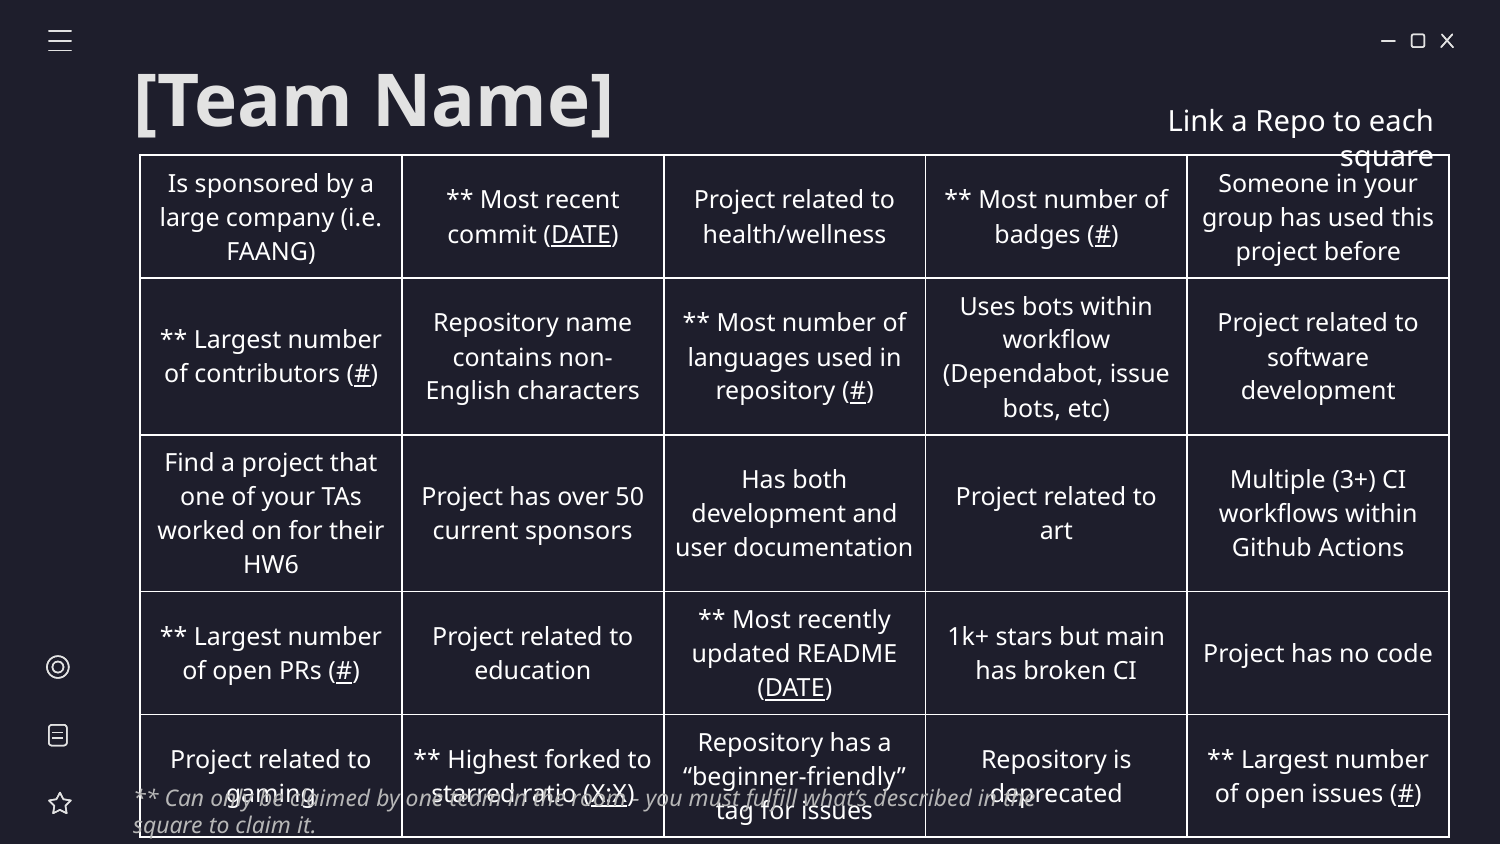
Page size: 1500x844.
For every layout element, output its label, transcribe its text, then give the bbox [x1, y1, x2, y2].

table_cell Project has no code [1188, 592, 1448, 714]
table_cell ** Most recently updated README (DATE) [665, 592, 925, 714]
table_cell ** Largest number of open issues (#) [1188, 715, 1448, 836]
table_cell Find a project that one of your TAs worked on for their HW6 [141, 436, 401, 591]
table_cell Multiple (3+) CI workflows within Github Actions [1188, 436, 1448, 591]
table_cell Project has over 50 current sponsors [403, 436, 663, 591]
title [Team Name] [118, 50, 1382, 145]
table_cell ** Highest forked to starred ratio (X:X) [403, 715, 663, 768]
table_cell 1k+ stars but main has broken CI [926, 592, 1186, 714]
table_cell ** Largest number of open PRs (#) [141, 592, 401, 714]
table_cell ** Largest number of contributors (#) [141, 279, 401, 434]
table_header Project related to health/wellness [665, 156, 925, 277]
table_cell Project related to education [403, 592, 663, 714]
table_cell ** Most number of languages used in repository (#) [665, 279, 925, 434]
table_cell Project related to software development [1188, 279, 1448, 434]
table_cell Has both development and user documentation [665, 436, 925, 591]
table_cell Repository has a “beginner-friendly” tag for issues [665, 715, 925, 768]
table_cell Project related to art [926, 436, 1186, 591]
table_cell Uses bots within workflow (Dependabot, issue bots, etc) [926, 279, 1186, 434]
table_header ** Most recent commit (DATE) [403, 156, 663, 277]
table_cell Project related to gaming [141, 715, 401, 768]
table_cell Repository name contains non-English characters [403, 279, 663, 434]
table_header Is sponsored by a large company (i.e. FAANG) [141, 156, 401, 277]
text_box ** Can only be claimed by one team in the room - you must fulfill what’s described in the square to claim it. [118, 768, 1086, 844]
table_header Someone in your group has used this project before [1188, 187, 1448, 277]
text_box Link a Repo to each square [1085, 86, 1450, 187]
table_header ** Most number of badges (#) [926, 156, 1186, 277]
table_cell Repository is deprecated [926, 715, 1186, 836]
